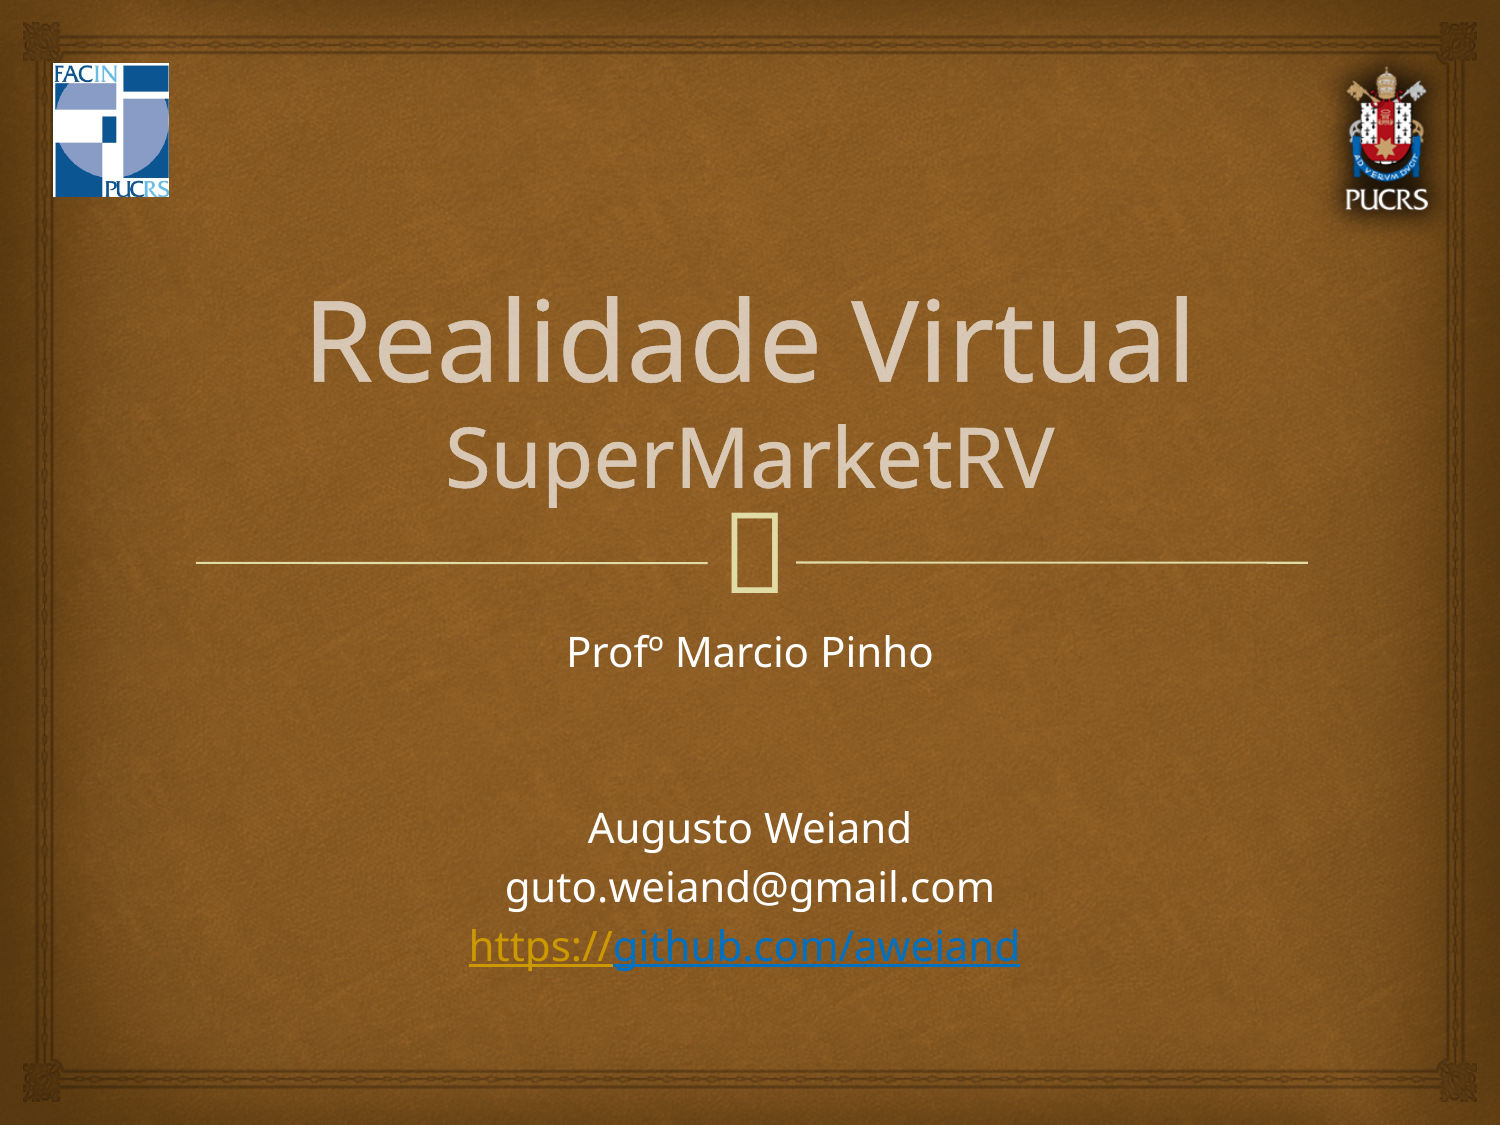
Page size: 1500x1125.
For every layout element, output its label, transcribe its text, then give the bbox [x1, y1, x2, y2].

picture [0, 0, 1500, 1125]
subtitle Profº Marcio Pinho Augusto Weiand guto.weiand@gmail.com https://github.com/aweiand [225, 618, 1275, 988]
title Realidade Virtual SuperMarketRV [194, 227, 1306, 512]
